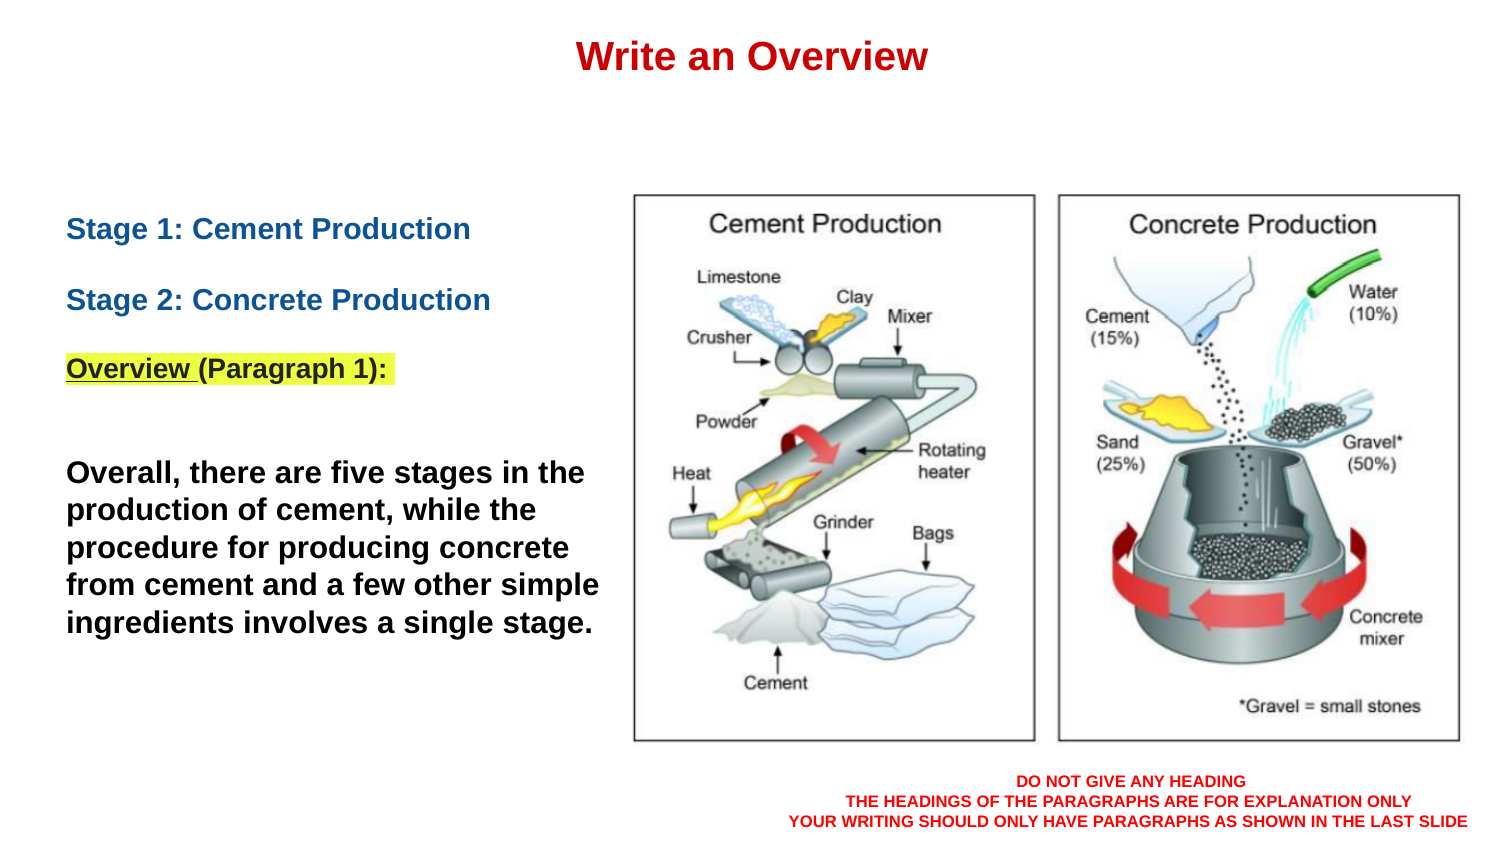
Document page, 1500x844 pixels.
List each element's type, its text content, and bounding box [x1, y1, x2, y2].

list Stage 1: Cement Production Stage 2: Concrete Production Overview (Paragraph 1): Overall, there are five stages in the production of cement, while the procedure for producing concrete from cement and a few other simple ingredients involves a single stage. [51, 189, 620, 750]
picture [622, 188, 1474, 750]
text_box DO NOT GIVE ANY HEADING THE HEADINGS OF THE PARAGRAPHS ARE FOR EXPLANATION ONLY YOUR WRITING SHOULD ONLY HAVE PARAGRAPHS AS SHOWN IN THE LAST SLIDE [728, 743, 1500, 838]
title Write an Overview [51, 0, 1449, 94]
